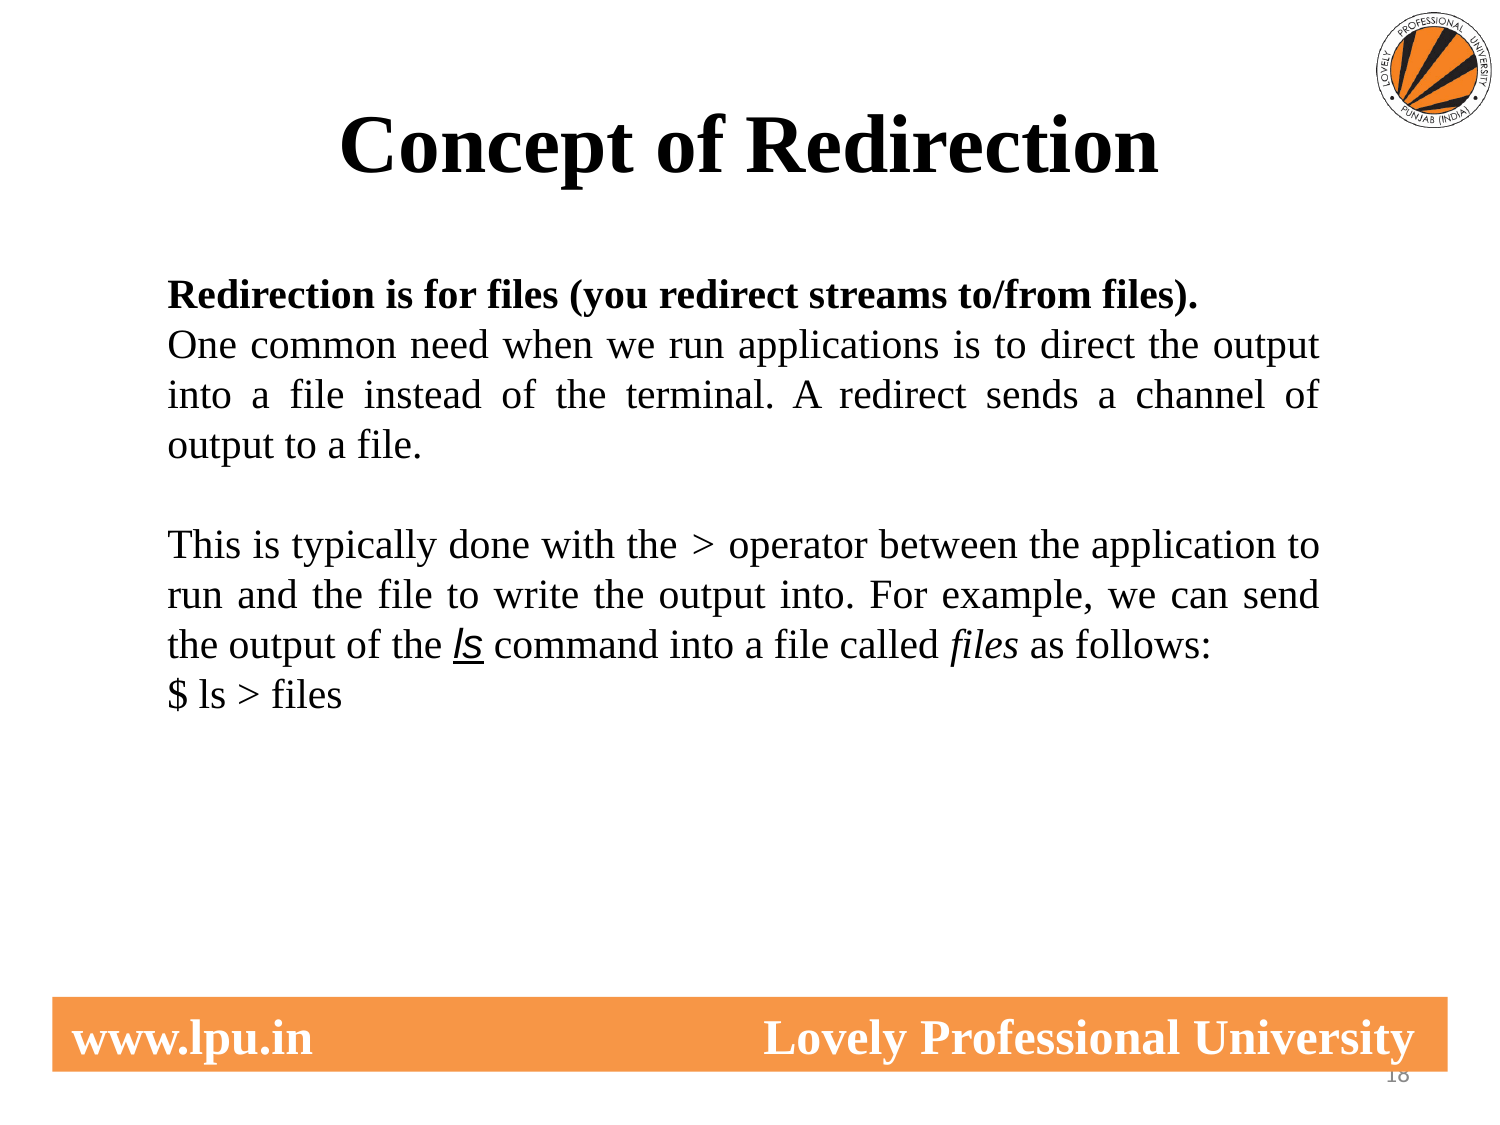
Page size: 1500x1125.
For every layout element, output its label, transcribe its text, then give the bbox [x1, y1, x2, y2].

picture [1375, 11, 1492, 128]
text_box www.lpu.in Lovely Professional University [52, 996, 1448, 1072]
text_box Redirection is for files (you redirect streams to/from files). One common need when we run applications is to direct the output into a file instead of the terminal. A redirect sends a channel of output to a file. This is typically done with the > operator between the application to run and the file to write the output into. For example, we can send the output of the ls command into a file called files as follows: $ ls > files [152, 259, 1336, 725]
text_box [1074, 1072, 1425, 1103]
title Concept of Redirection [75, 45, 1425, 233]
